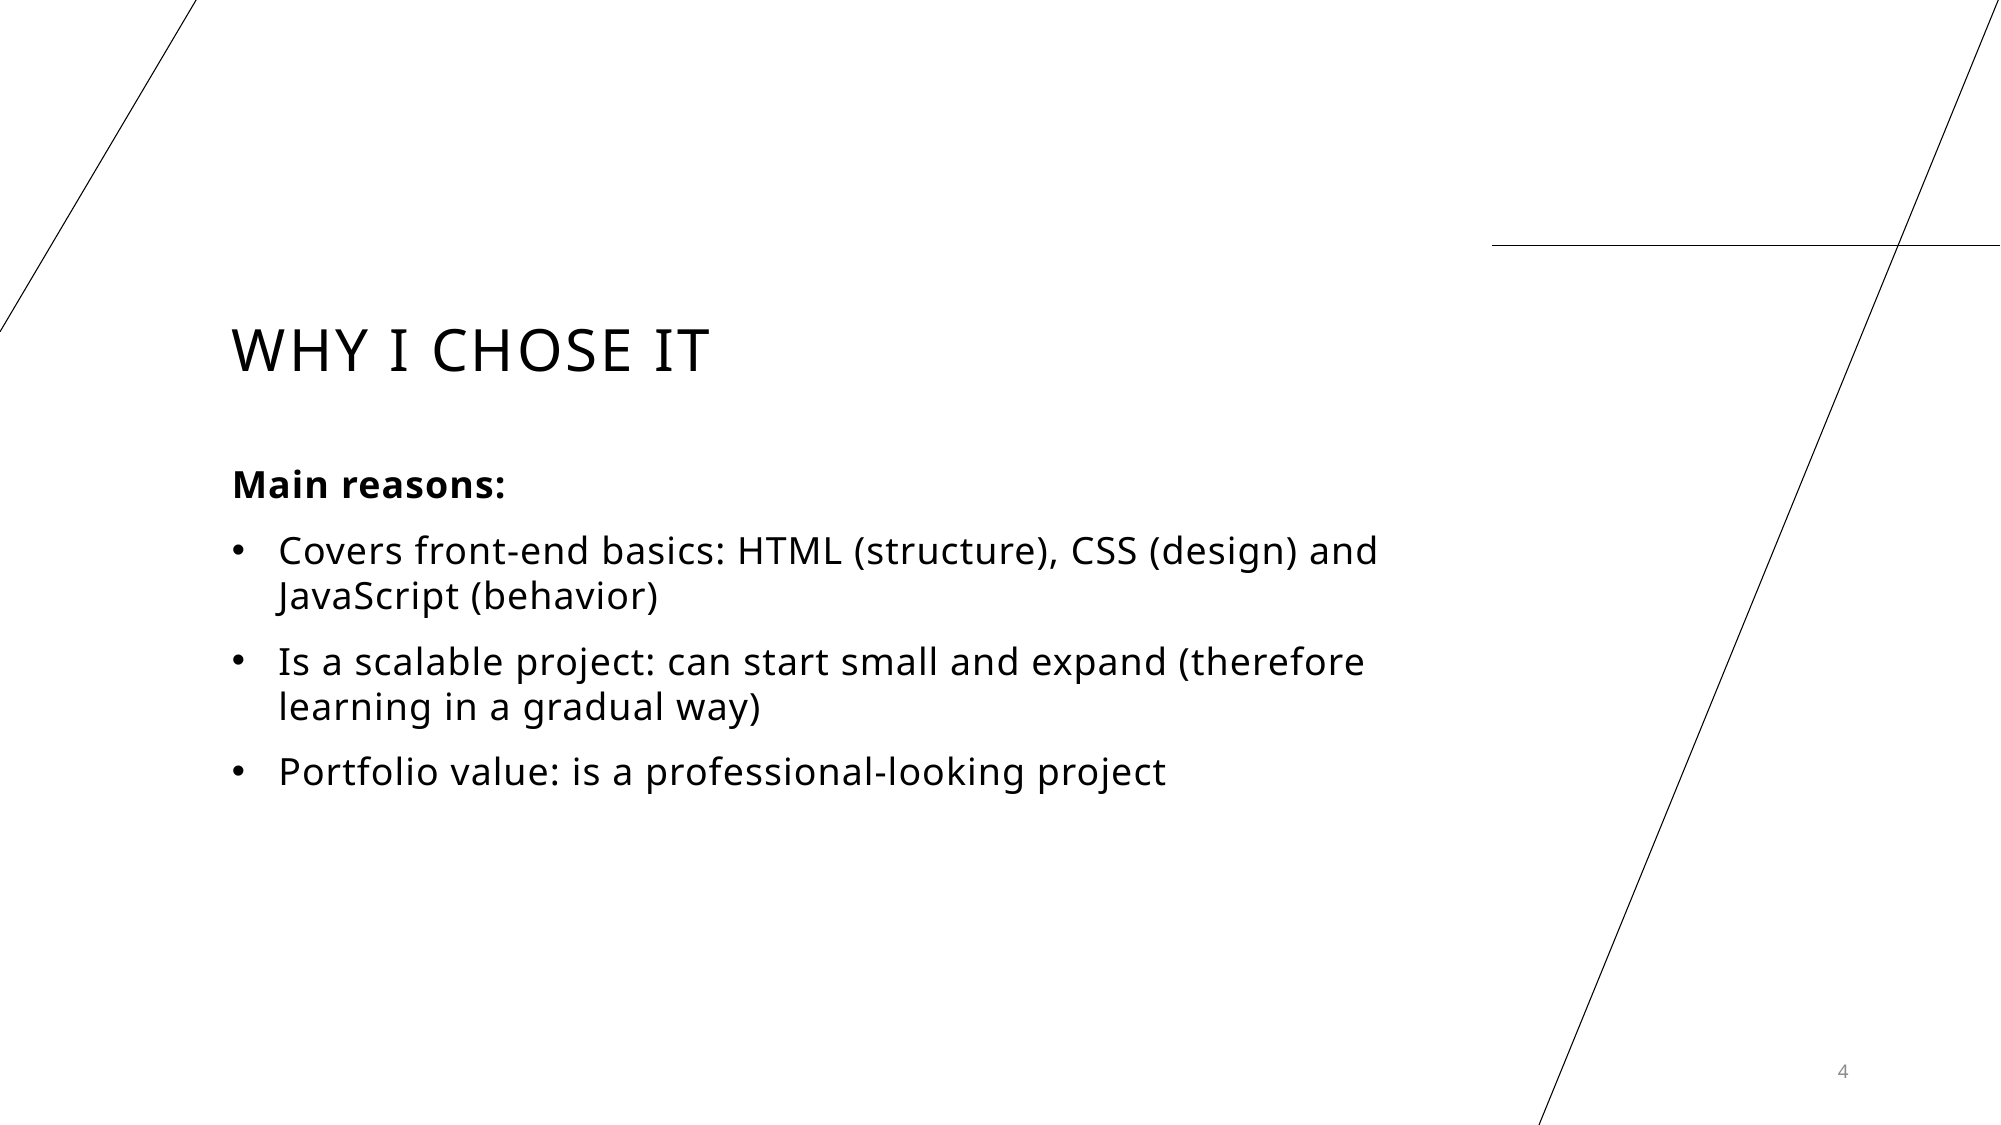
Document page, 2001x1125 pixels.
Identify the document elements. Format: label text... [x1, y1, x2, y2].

slide_number 4 [1701, 1042, 1864, 1103]
title why I chose it [216, 43, 1413, 392]
list Main reasons: Covers front-end basics: HTML (structure), CSS (design) and JavaScript (behavior) Is a scalable project: can start small and expand (therefore learning in a gradual way) Portfolio value: is a professional-looking project [216, 453, 1413, 1013]
